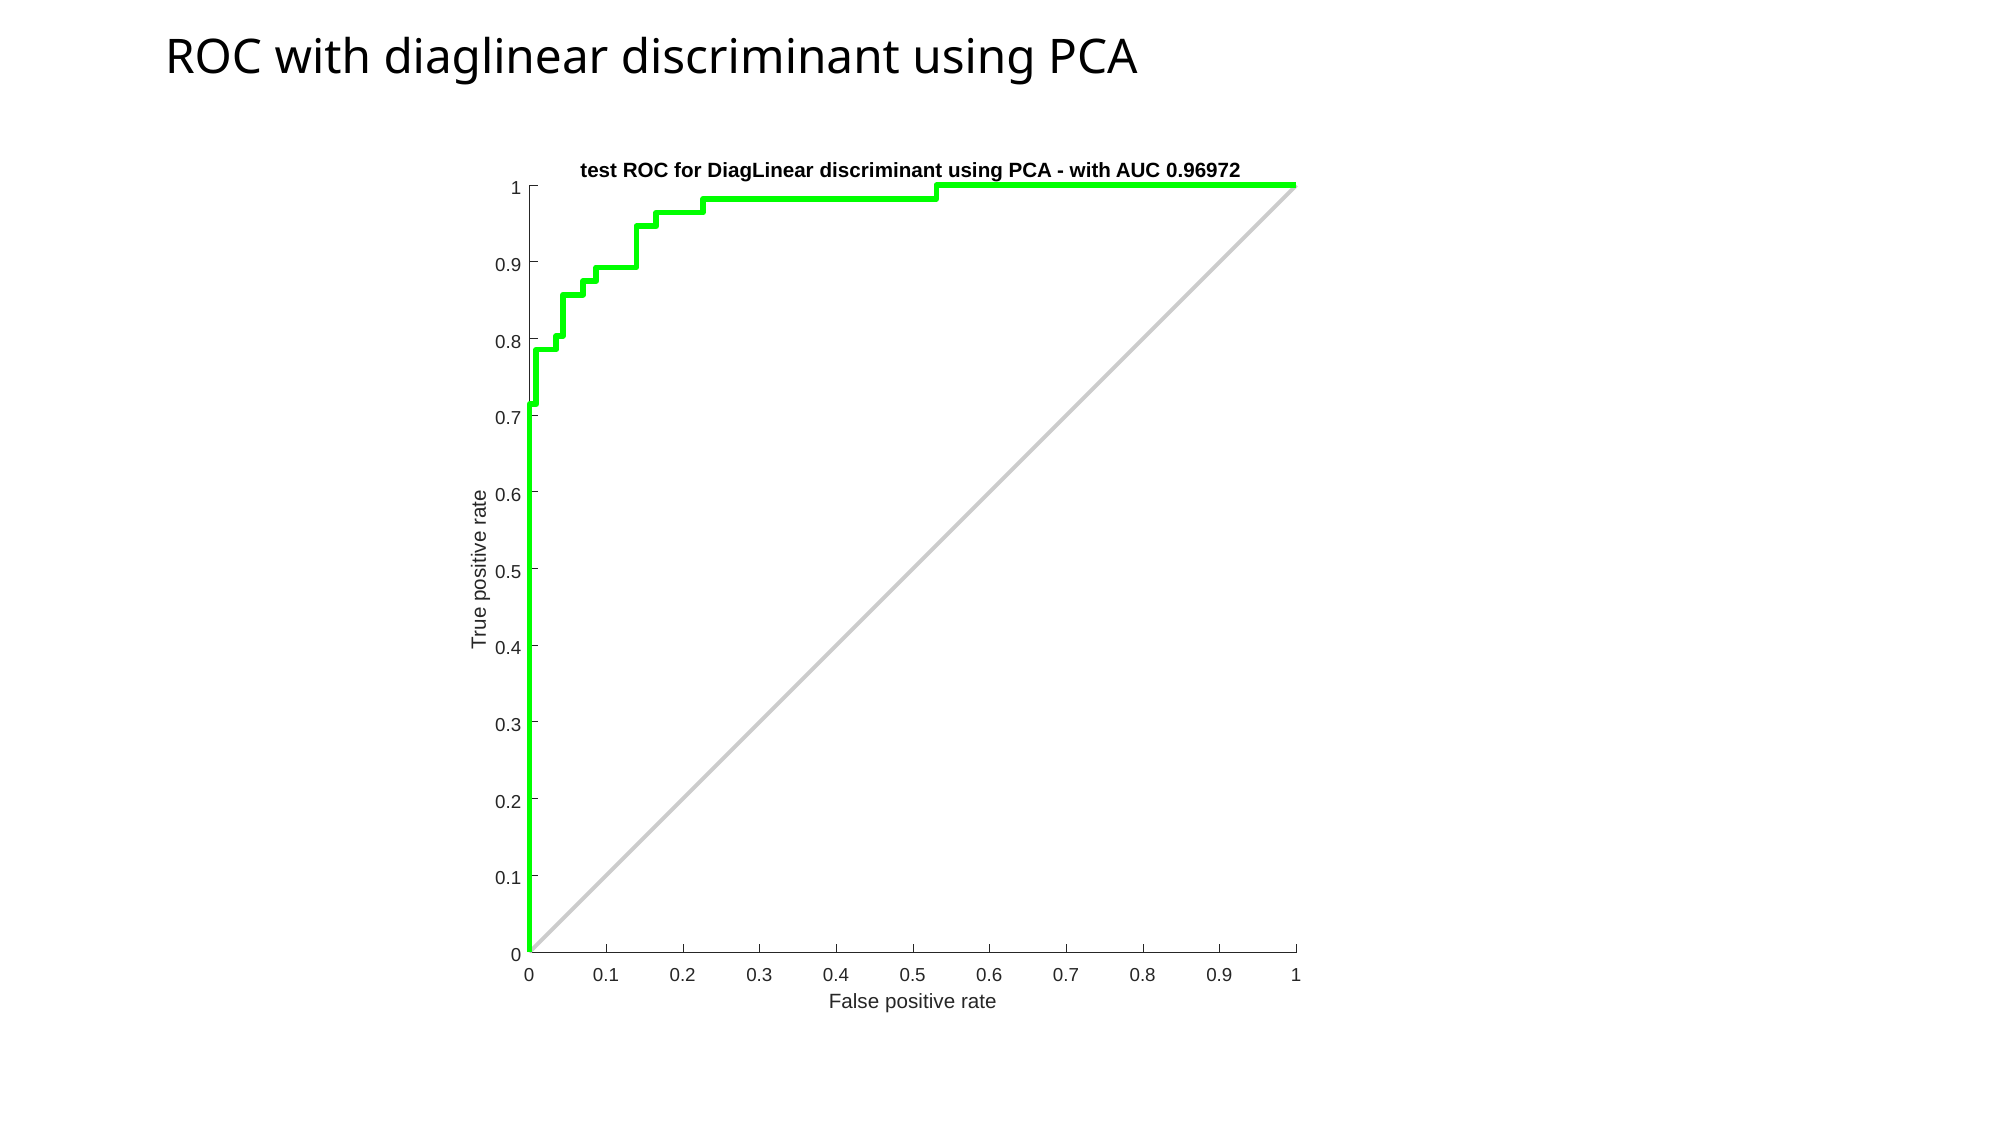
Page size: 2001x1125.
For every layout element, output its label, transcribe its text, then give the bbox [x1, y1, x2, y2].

title ROC with diaglinear discriminant using PCA [150, 23, 1707, 92]
picture [401, 91, 1389, 1080]
